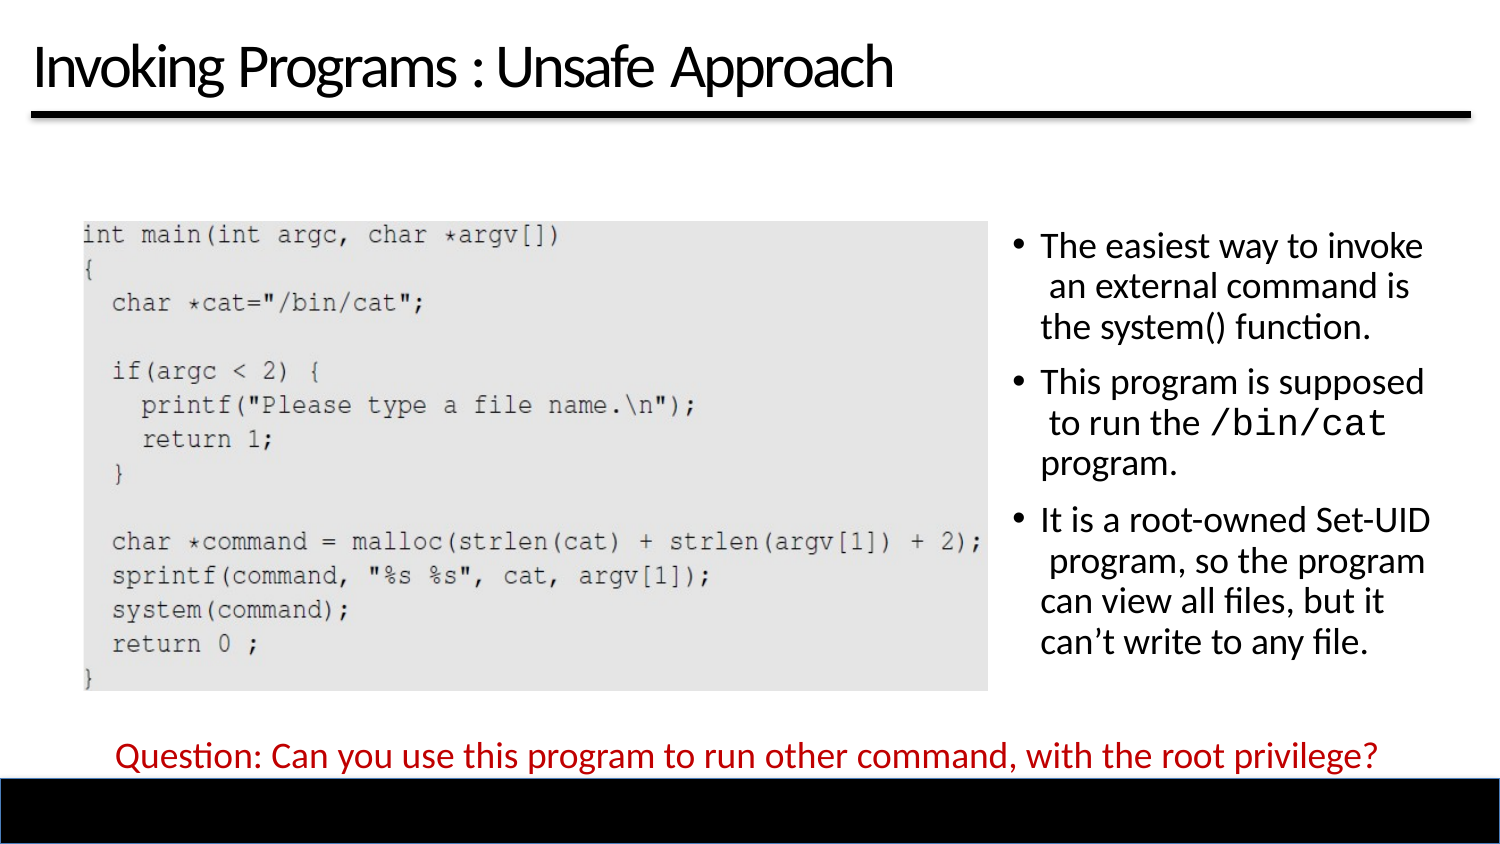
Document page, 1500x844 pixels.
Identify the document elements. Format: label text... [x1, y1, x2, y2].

title Invoking Programs : Unsafe Approach [31, 0, 1472, 133]
text_box The easiest way to invoke an external command is the system() function. This program is supposed to run the /bin/cat program. It is a root-owned Set-UID program, so the program can view all files, but it can’t write to any file. Question: Can you use this program to run other command, with the root privilege? [113, 218, 1436, 776]
text_box [83, 221, 113, 691]
